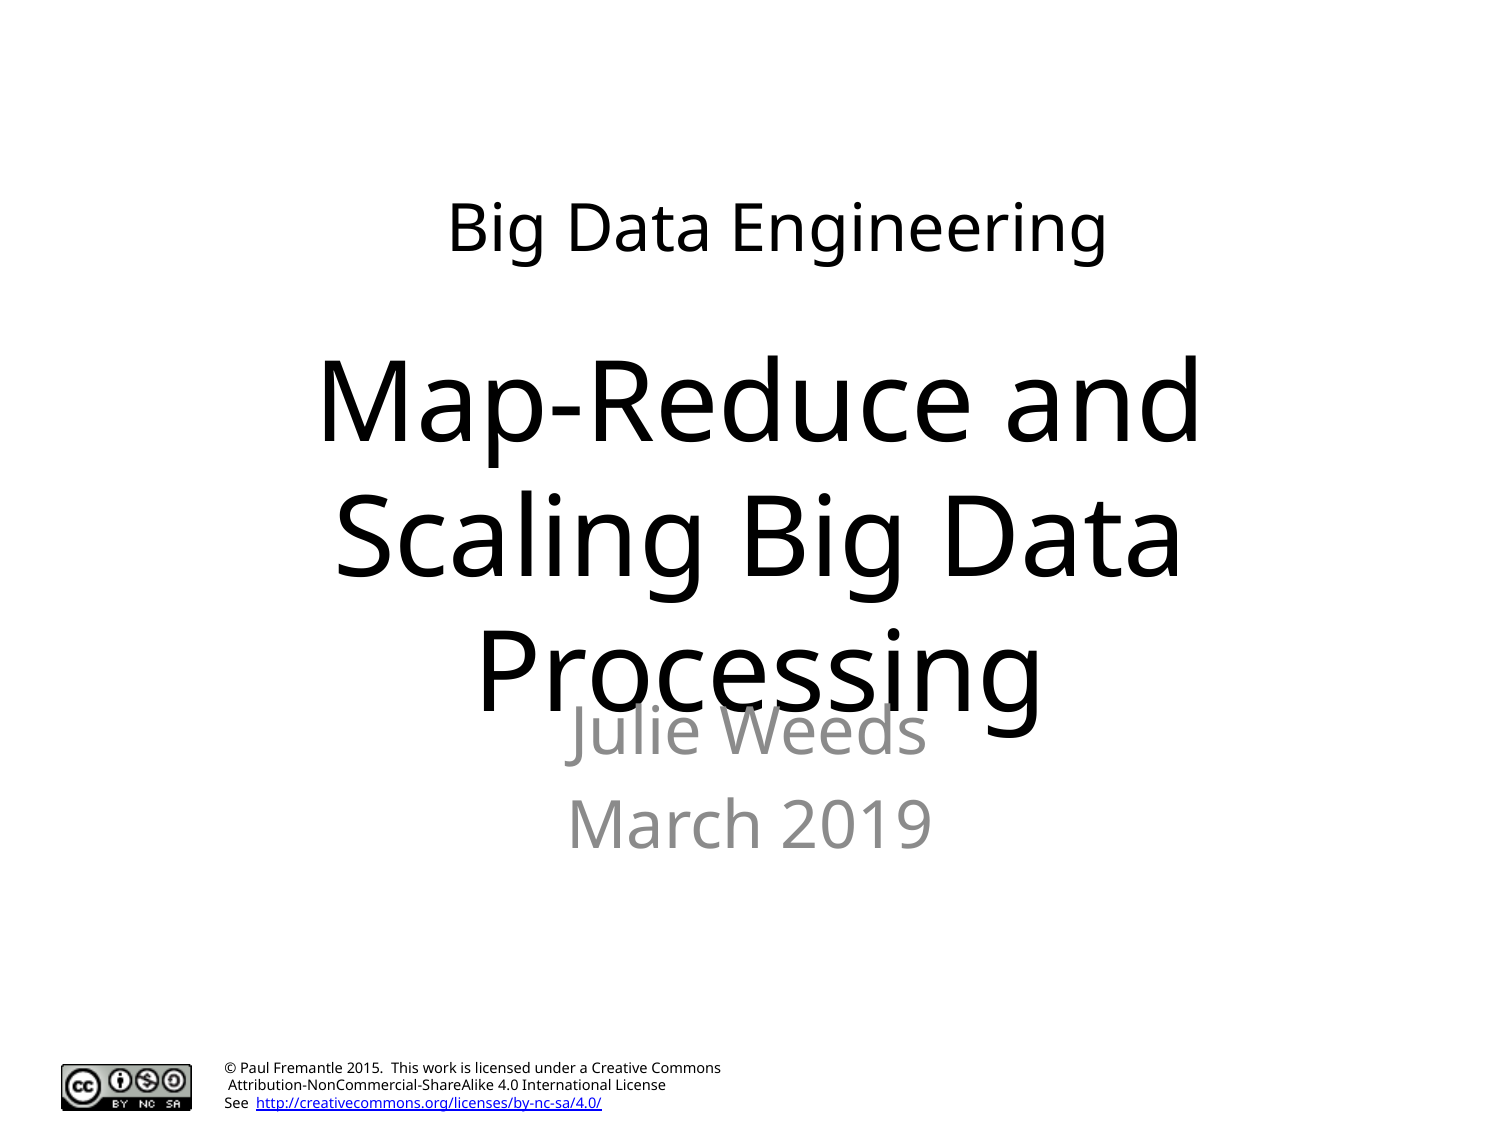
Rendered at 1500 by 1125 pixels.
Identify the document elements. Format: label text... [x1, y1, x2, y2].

text_box Big Data Engineering [148, 179, 1409, 300]
subtitle Julie Weeds March 2019 [225, 682, 1275, 971]
title Map-Reduce and Scaling Big Data Processing [112, 324, 1409, 623]
picture [61, 1064, 192, 1111]
